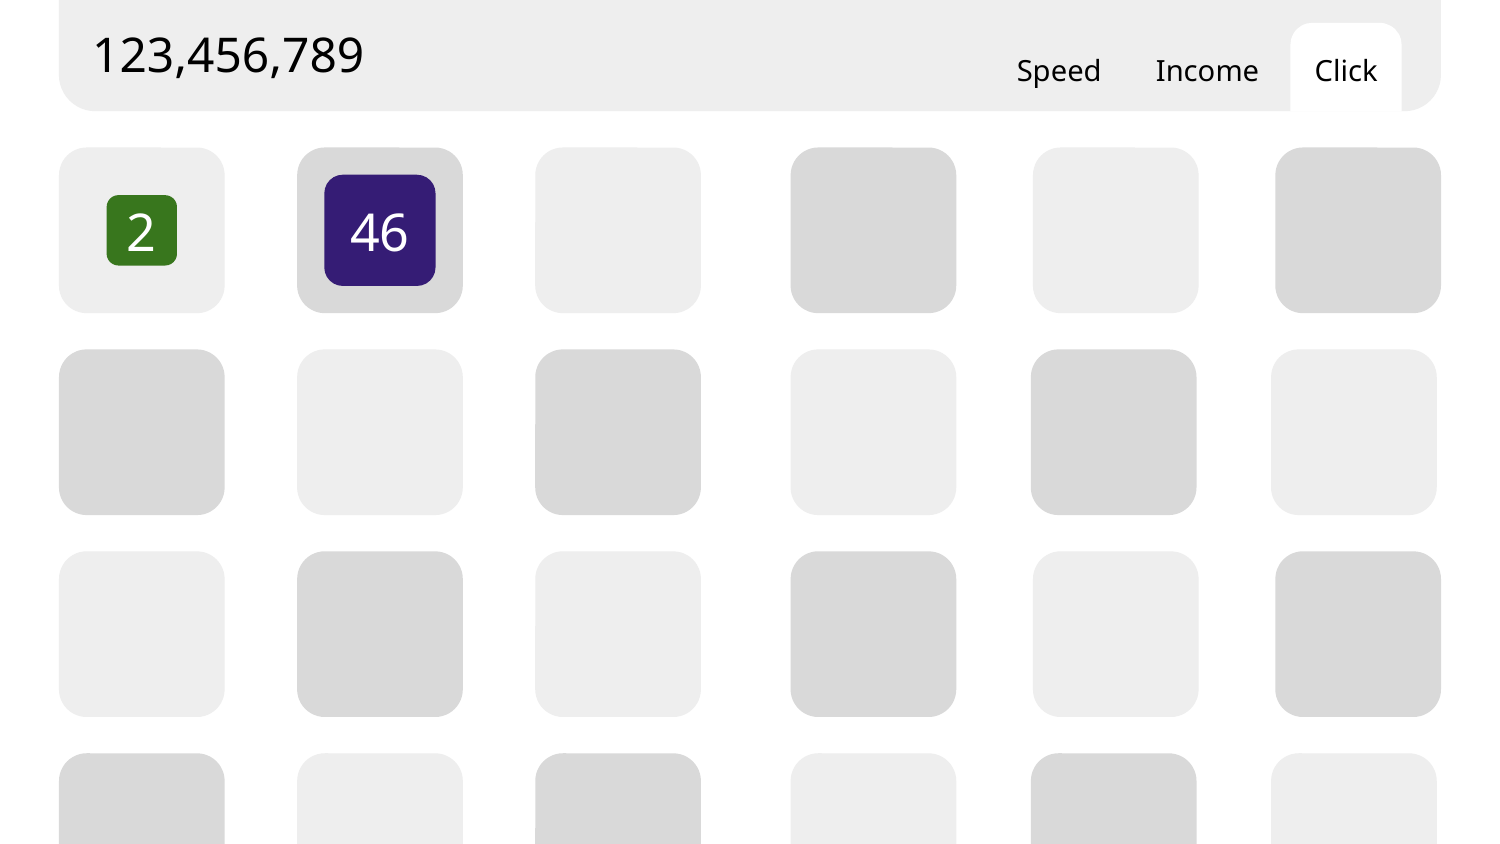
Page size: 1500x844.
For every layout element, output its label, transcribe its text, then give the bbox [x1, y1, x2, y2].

text_box Click [1290, 22, 1402, 112]
text_box [58, 147, 225, 314]
text_box [535, 147, 701, 314]
text_box 123,456,789 [77, 9, 420, 97]
text_box [297, 147, 463, 314]
text_box [58, 0, 1441, 112]
text_box [1032, 551, 1199, 717]
text_box [1271, 349, 1437, 516]
text_box [535, 551, 701, 717]
text_box [297, 753, 463, 844]
text_box [1275, 551, 1442, 717]
text_box Speed [994, 22, 1125, 112]
text_box Income [1125, 22, 1291, 112]
text_box [790, 753, 957, 844]
text_box [535, 753, 701, 844]
text_box [58, 349, 225, 516]
text_box [58, 753, 225, 844]
text_box 2 [106, 195, 177, 266]
text_box [1275, 147, 1442, 314]
text_box [58, 551, 225, 717]
text_box [297, 349, 463, 516]
text_box [790, 551, 957, 717]
text_box [535, 349, 701, 516]
text_box 46 [324, 174, 436, 286]
text_box [1030, 753, 1197, 844]
text_box [297, 551, 463, 717]
text_box [790, 147, 957, 314]
text_box [1032, 147, 1199, 314]
text_box [790, 349, 957, 516]
text_box [1271, 753, 1437, 844]
text_box [1030, 349, 1197, 516]
